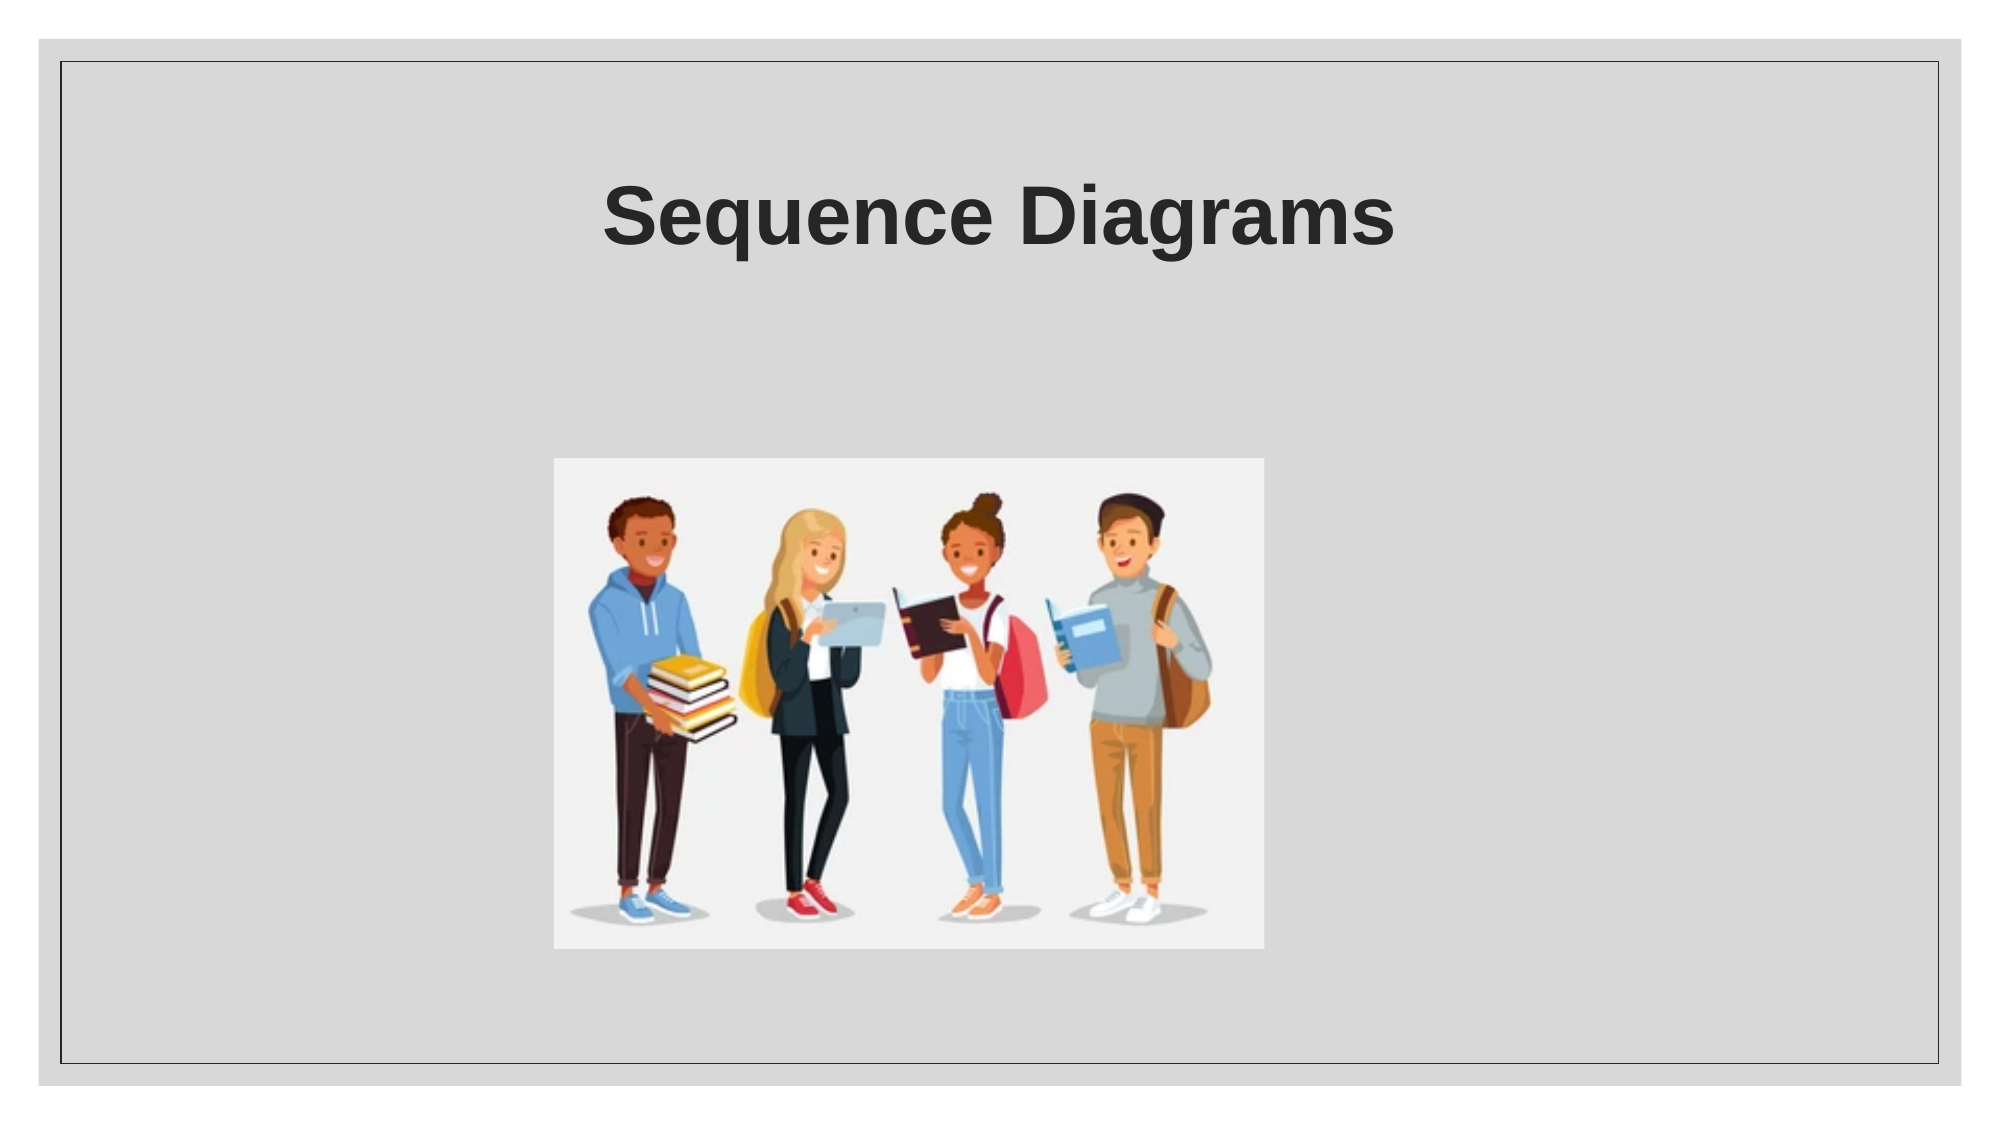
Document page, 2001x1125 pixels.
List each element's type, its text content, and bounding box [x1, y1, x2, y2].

title Sequence Diagrams [174, 105, 1825, 331]
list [553, 458, 1265, 948]
